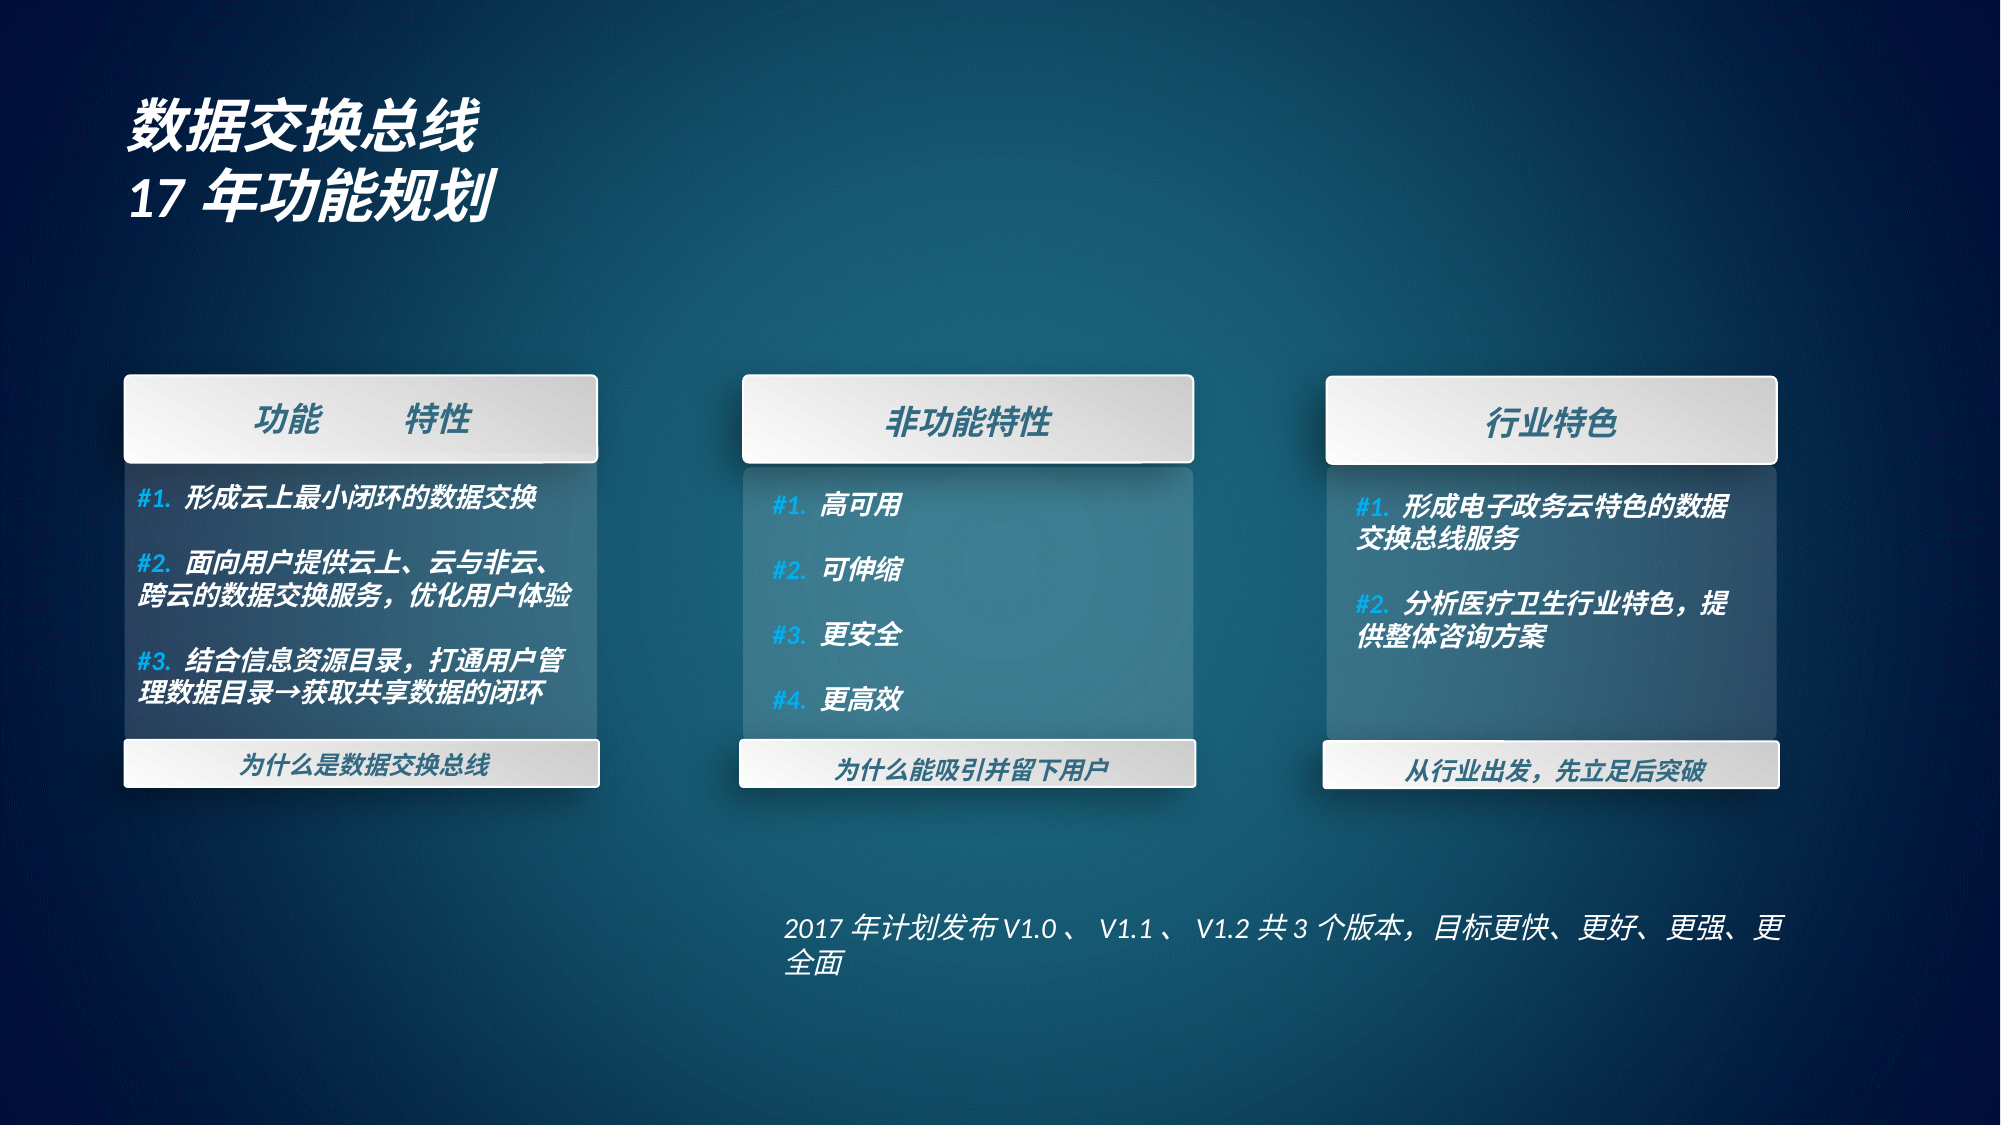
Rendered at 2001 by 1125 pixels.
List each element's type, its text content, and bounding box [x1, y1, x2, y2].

text_box 2017年计划发布V1.0、V1.1、V1.2共3个版本，目标更快、更好、更强、更全面 [768, 901, 1816, 987]
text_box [683, 375, 1260, 793]
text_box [1267, 376, 1843, 794]
text_box 数据交换总线 17年功能规划 [110, 81, 1134, 237]
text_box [60, 375, 666, 788]
picture [0, 0, 2001, 1125]
